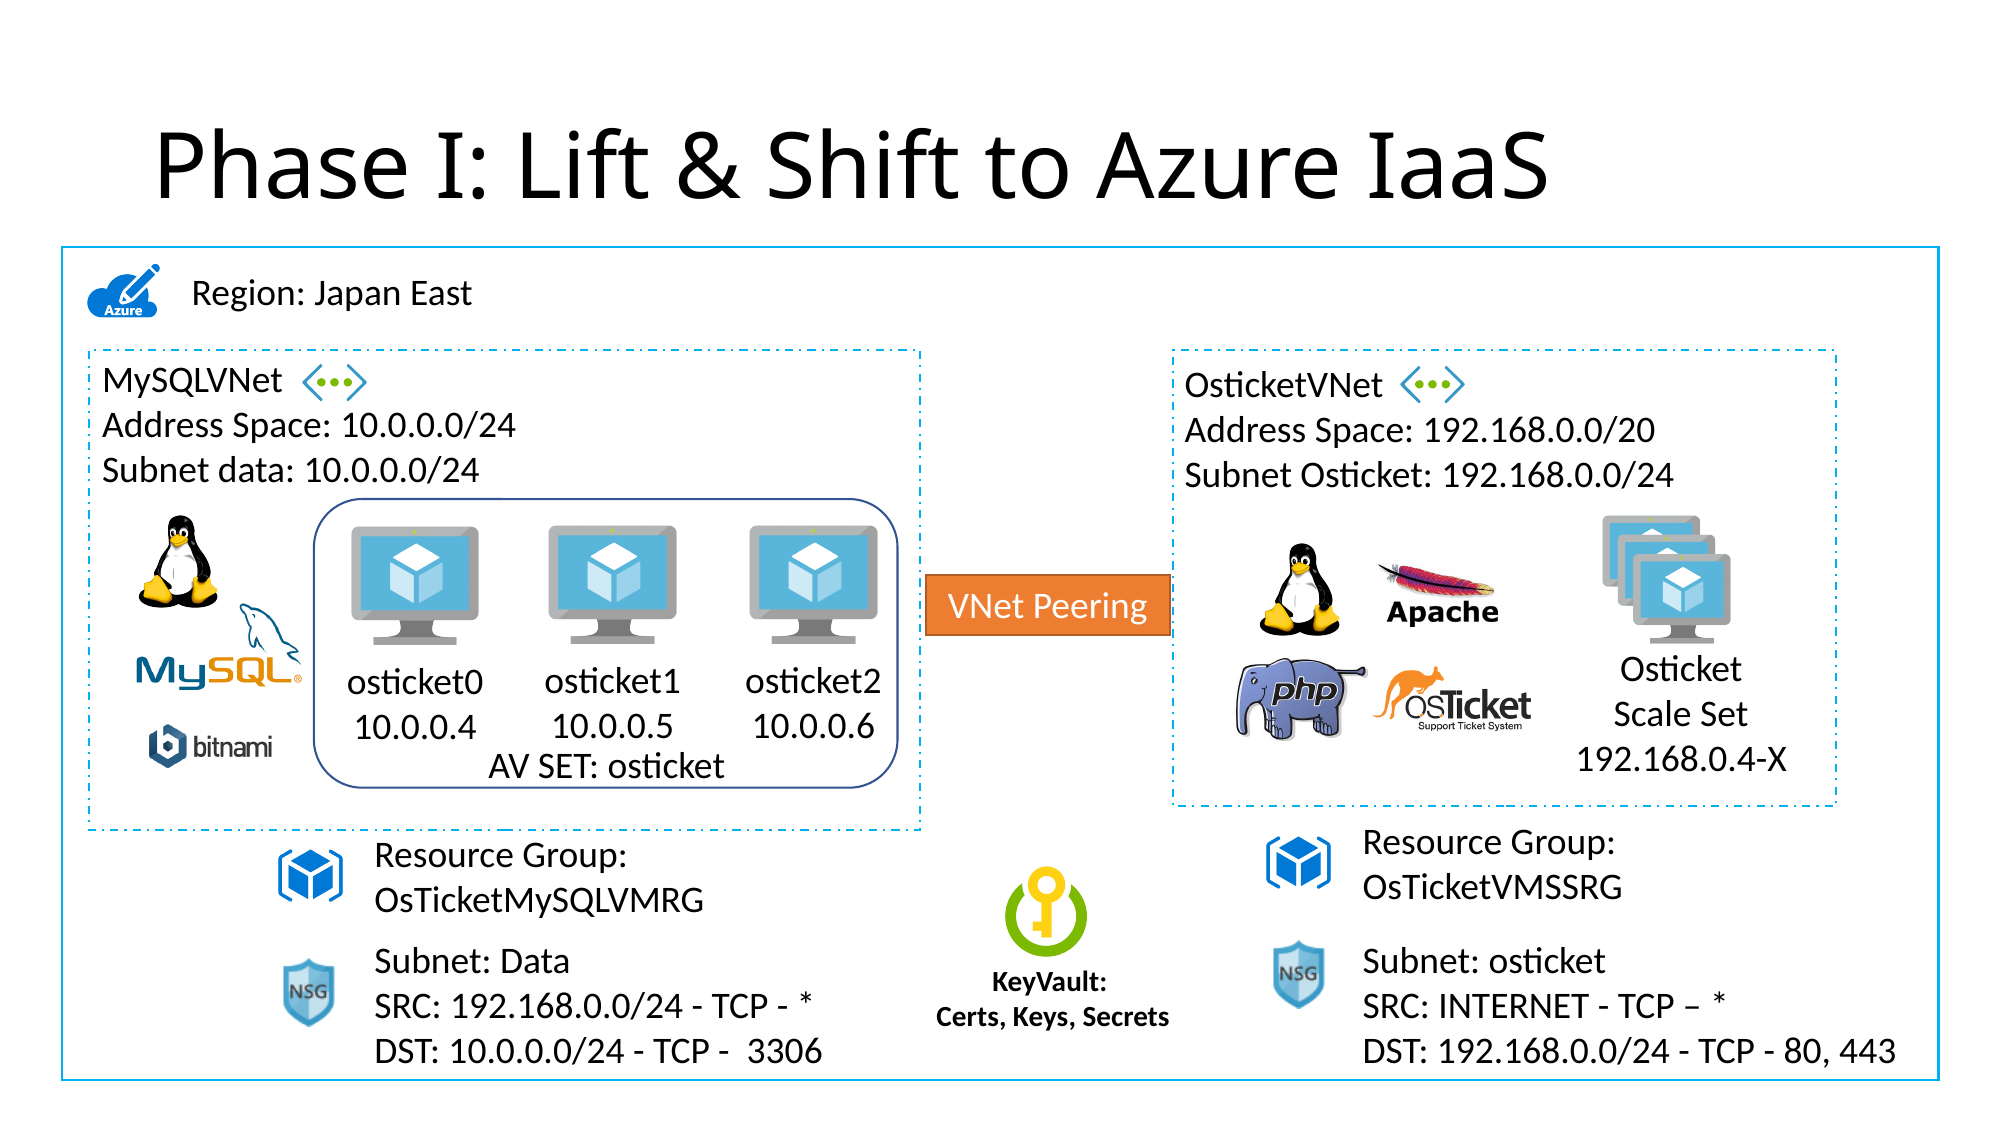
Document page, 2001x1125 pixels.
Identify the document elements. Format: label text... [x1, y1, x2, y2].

picture [1000, 866, 1092, 957]
picture [351, 521, 480, 650]
picture [301, 350, 367, 415]
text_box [278, 822, 732, 929]
picture [132, 515, 302, 690]
title Phase I: Lift & Shift to Azure IaaS [137, 59, 1863, 246]
text_box [61, 246, 1940, 1081]
picture [749, 520, 878, 649]
picture [1400, 352, 1465, 417]
picture [1372, 666, 1531, 731]
picture [274, 958, 343, 1027]
text_box AV SET: osticket [473, 733, 741, 794]
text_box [1266, 809, 1677, 916]
picture [548, 520, 677, 649]
picture [1264, 940, 1333, 1010]
picture [1236, 658, 1368, 741]
picture [1602, 515, 1731, 644]
picture [140, 709, 280, 783]
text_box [87, 254, 549, 328]
picture [1378, 563, 1498, 627]
text_box [312, 497, 899, 789]
picture [1253, 543, 1346, 636]
